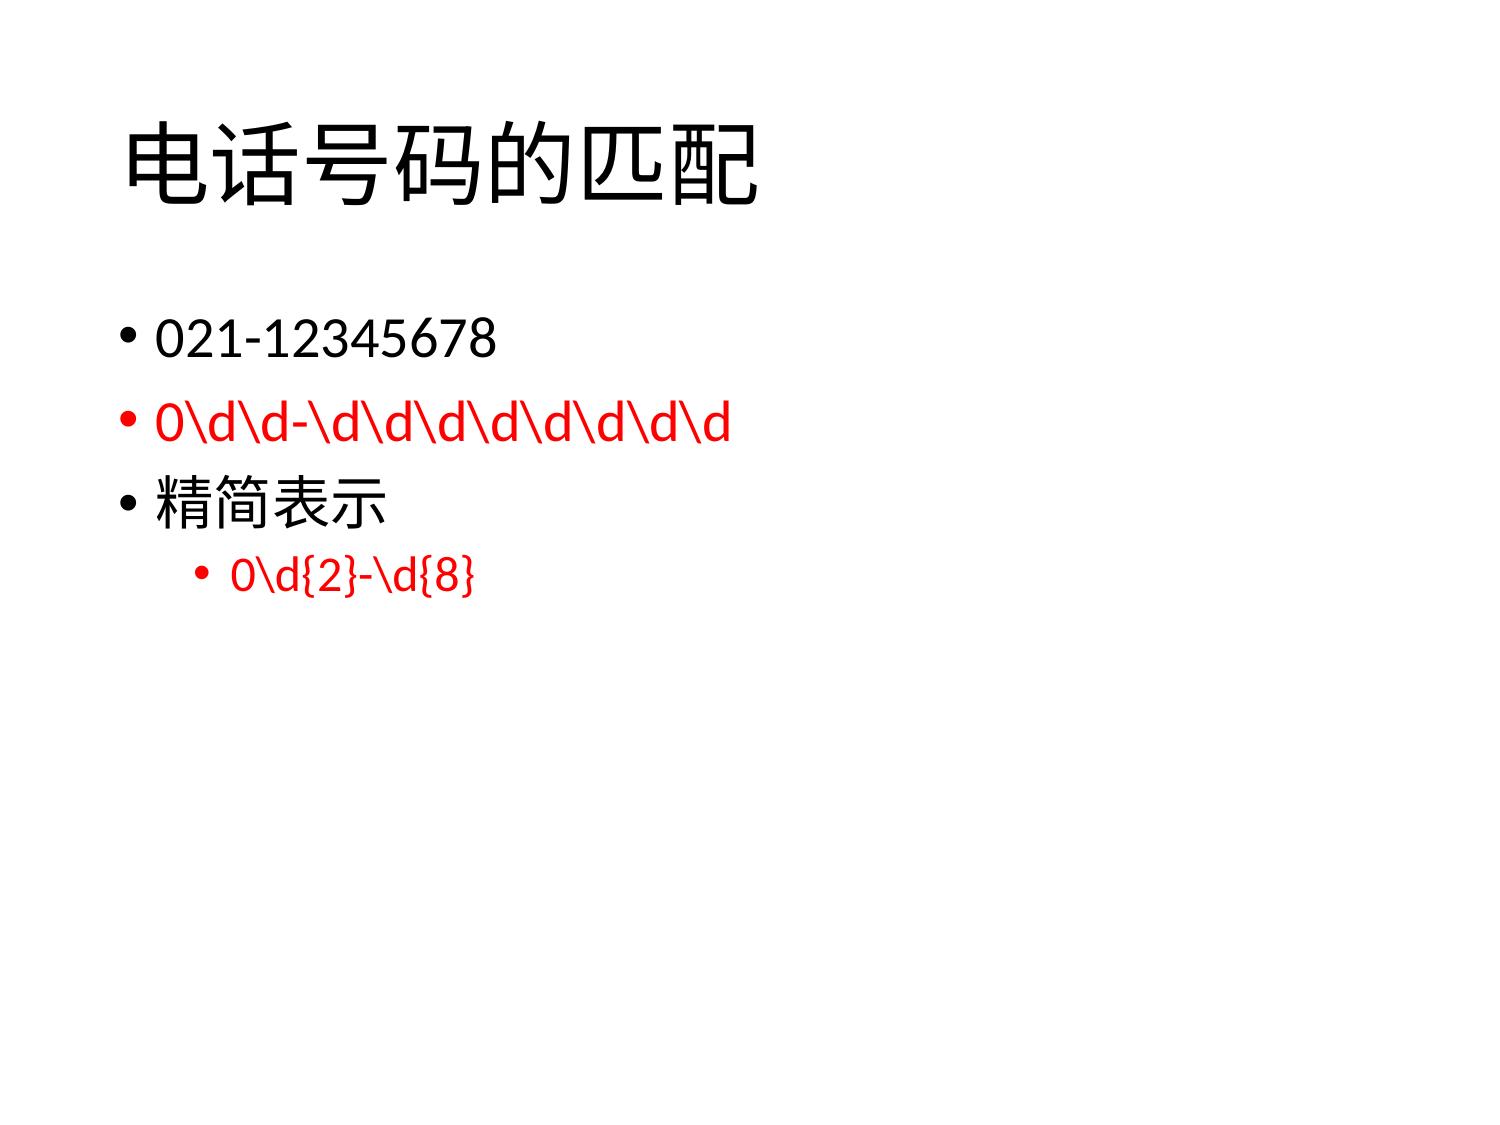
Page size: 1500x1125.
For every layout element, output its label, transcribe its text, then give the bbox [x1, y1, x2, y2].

list 021-12345678 0\d\d-\d\d\d\d\d\d\d\d 精简表示 0\d{2}-\d{8} [103, 299, 1397, 1014]
title 电话号码的匹配 [103, 59, 1397, 278]
